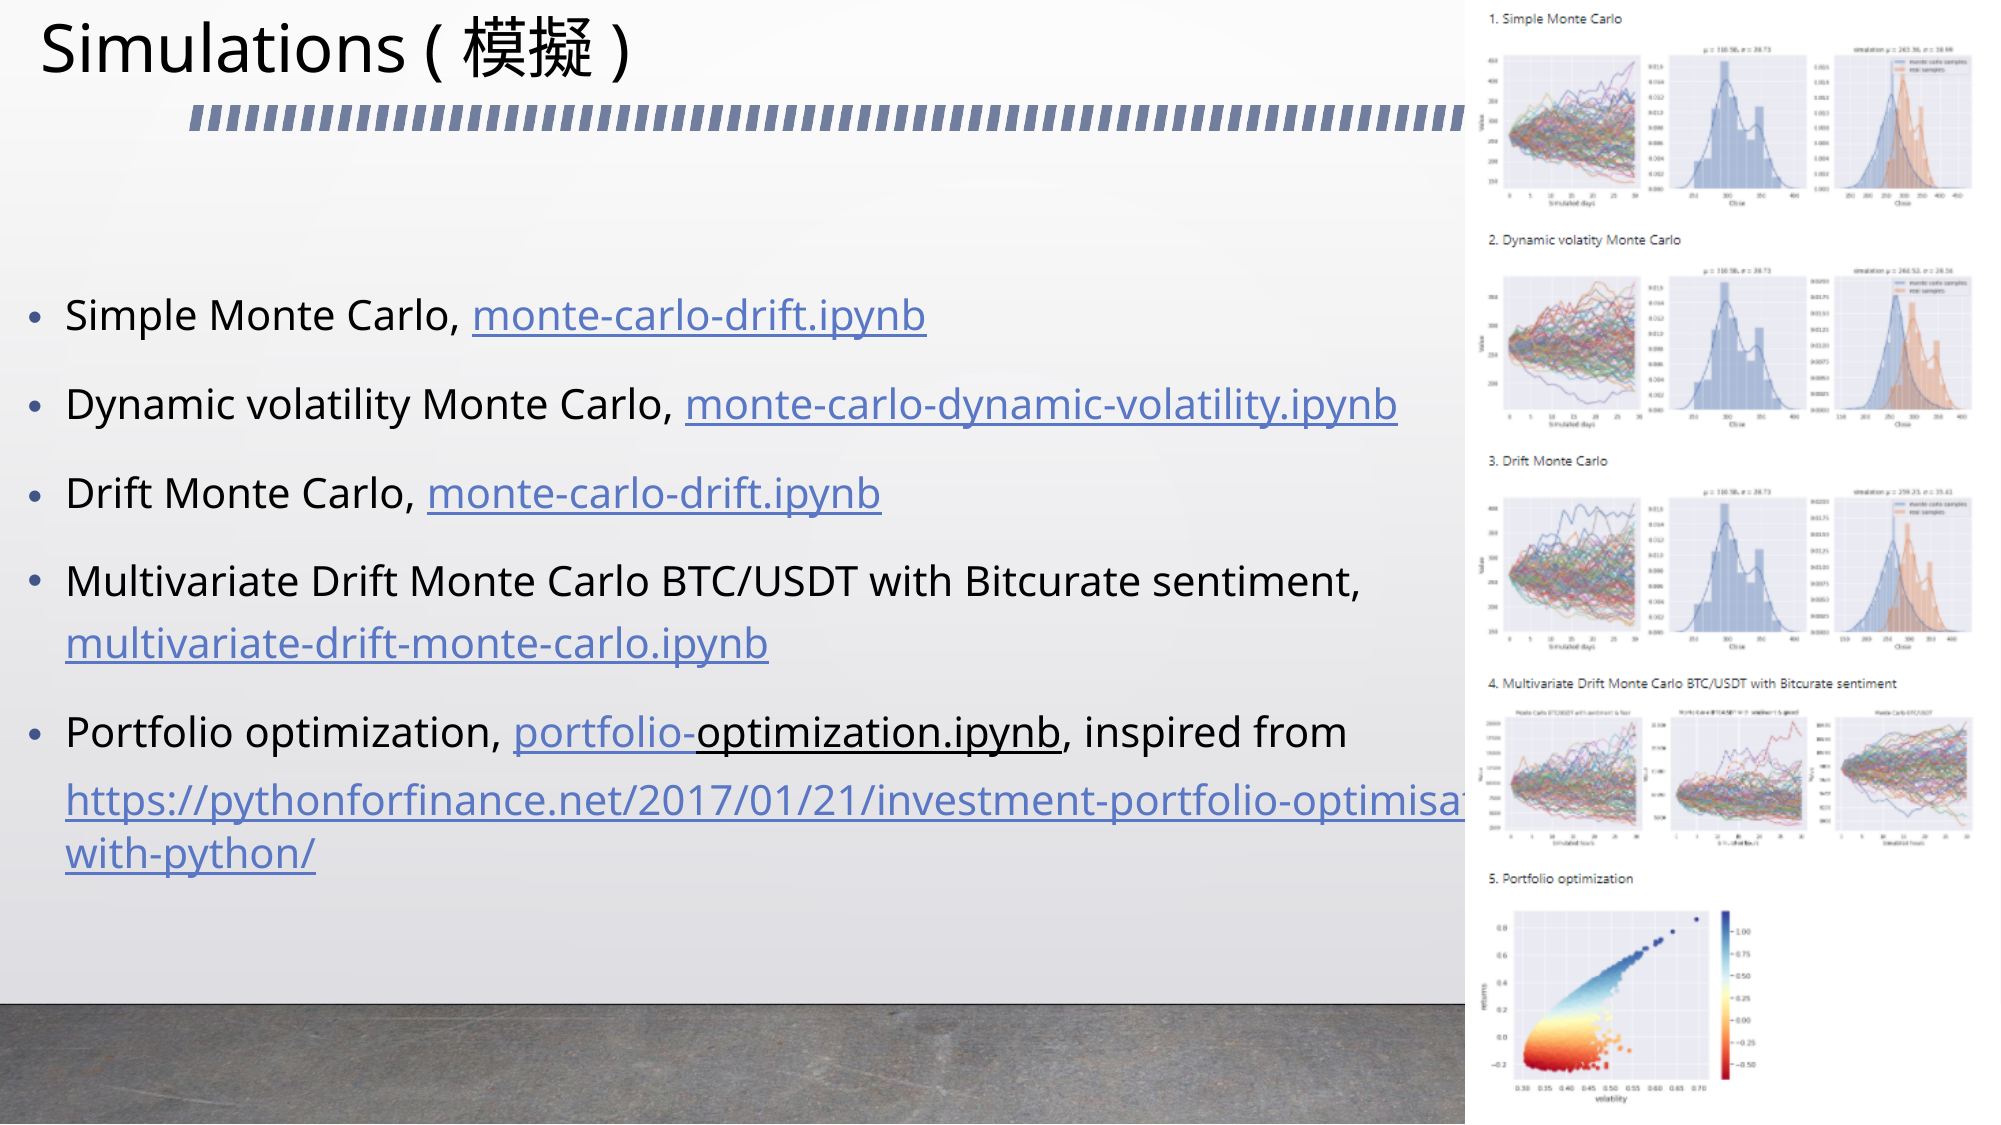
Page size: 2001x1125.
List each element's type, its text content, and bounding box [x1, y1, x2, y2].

picture [0, 0, 2000, 1125]
list Simple Monte Carlo, monte-carlo-drift.ipynb Dynamic volatility Monte Carlo, monte-carlo-dynamic-volatility.ipynb Drift Monte Carlo, monte-carlo-drift.ipynb Multivariate Drift Monte Carlo BTC/USDT with Bitcurate sentiment, multivariate-drift-monte-carlo.ipynb Portfolio optimization, portfolio-optimization.ipynb, inspired from https://pythonforfinance.net/2017/01/21/investment-portfolio-optimisation-with-python/ [12, 269, 1465, 936]
title Simulations (模擬) [25, 7, 1465, 180]
